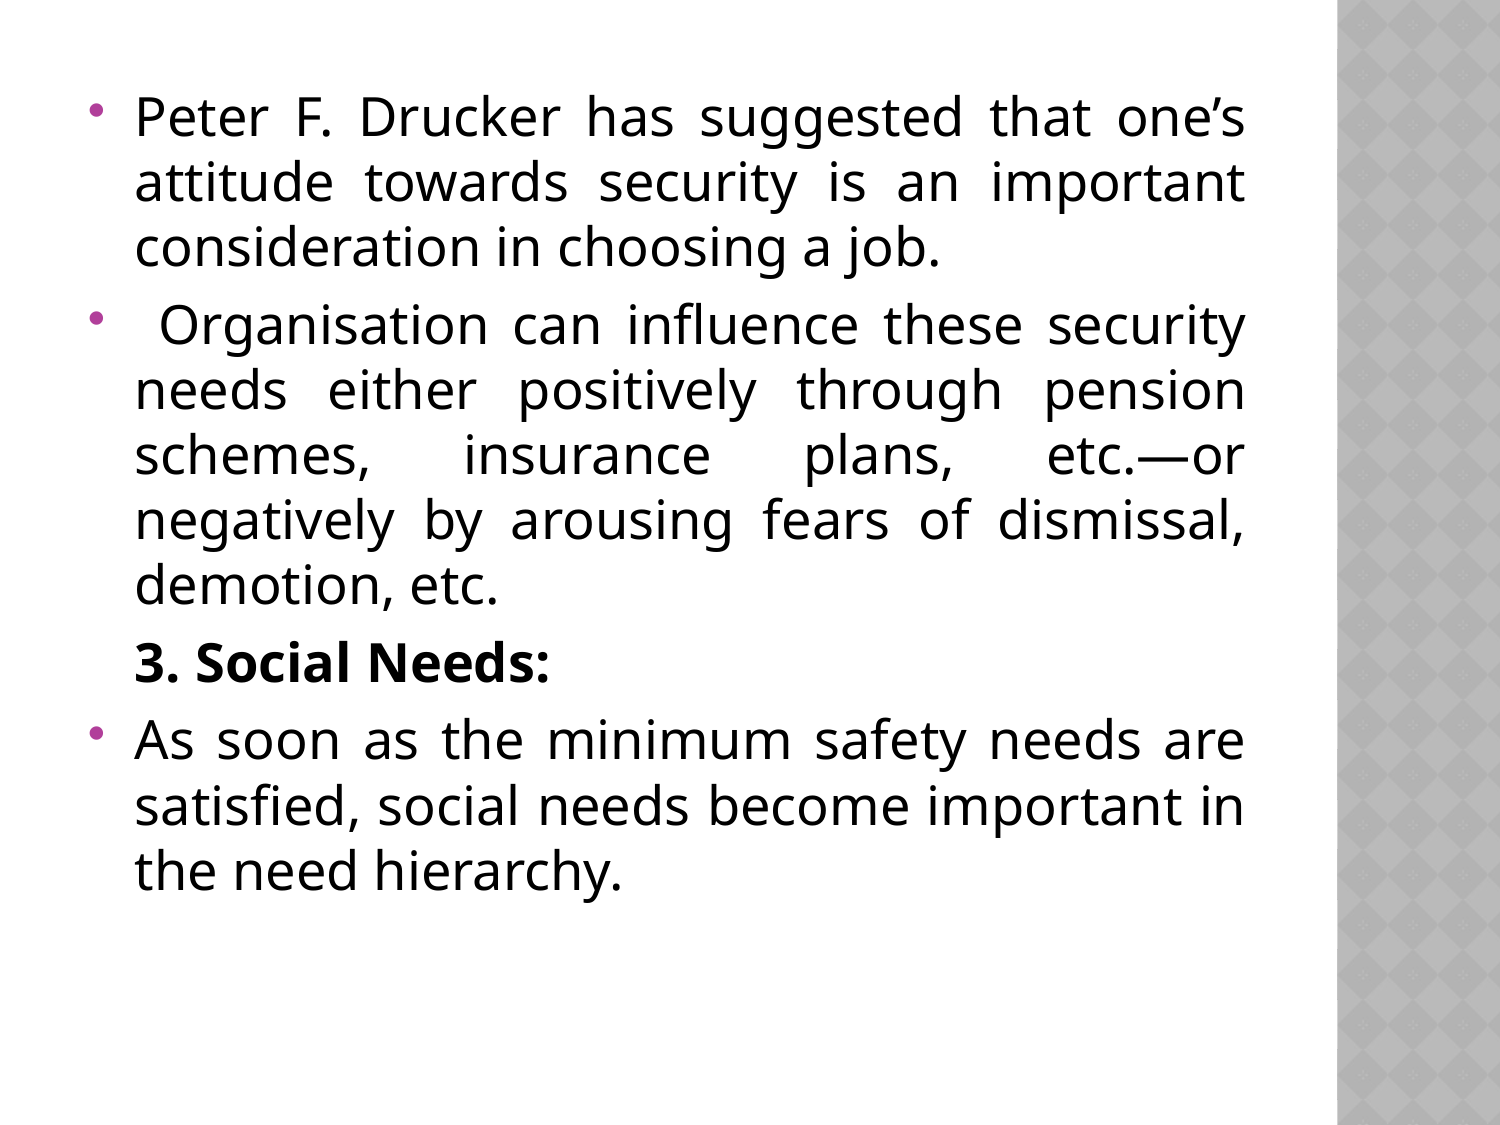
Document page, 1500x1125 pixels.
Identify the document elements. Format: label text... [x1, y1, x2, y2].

list Peter F. Drucker has suggested that one’s attitude towards security is an important consideration in choosing a job. Organisation can influence these security needs either positively through pension schemes, insurance plans, etc.—or negatively by arousing fears of dismissal, demotion, etc. 3. Social Needs: As soon as the minimum safety needs are satisfied, social needs become important in the need hierarchy. [75, 75, 1263, 1059]
